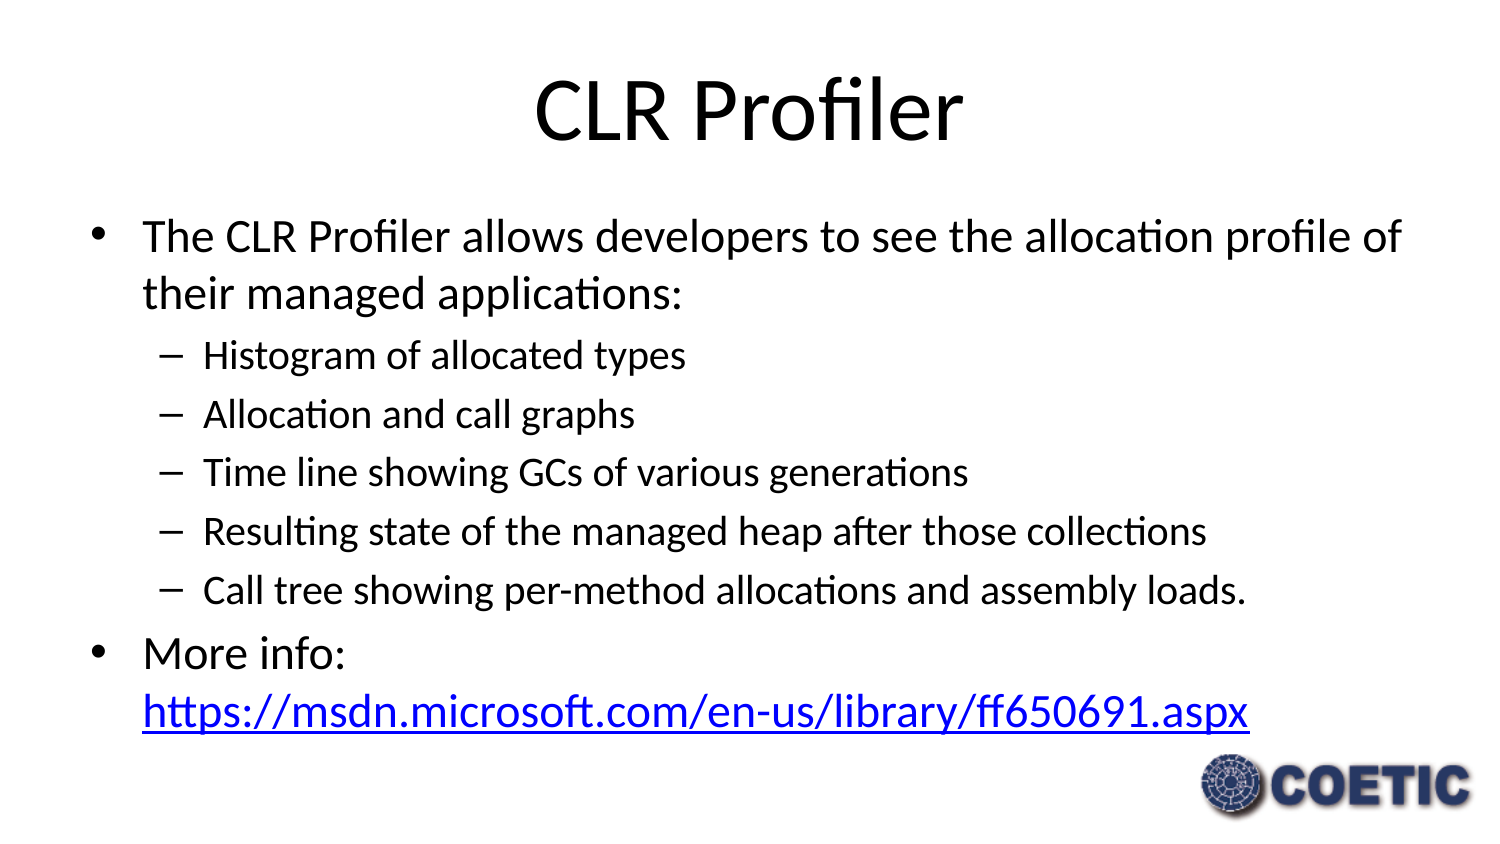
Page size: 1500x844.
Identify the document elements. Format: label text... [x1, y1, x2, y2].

title CLR Profiler [75, 33, 1425, 175]
picture [1187, 749, 1483, 824]
list The CLR Profiler allows developers to see the allocation profile of their managed applications: Histogram of allocated types Allocation and call graphs Time line showing GCs of various generations Resulting state of the managed heap after those collections Call tree showing per-method allocations and assembly loads. More info: https://msdn.microsoft.com/en-us/library/ff650691.aspx [75, 196, 1425, 754]
